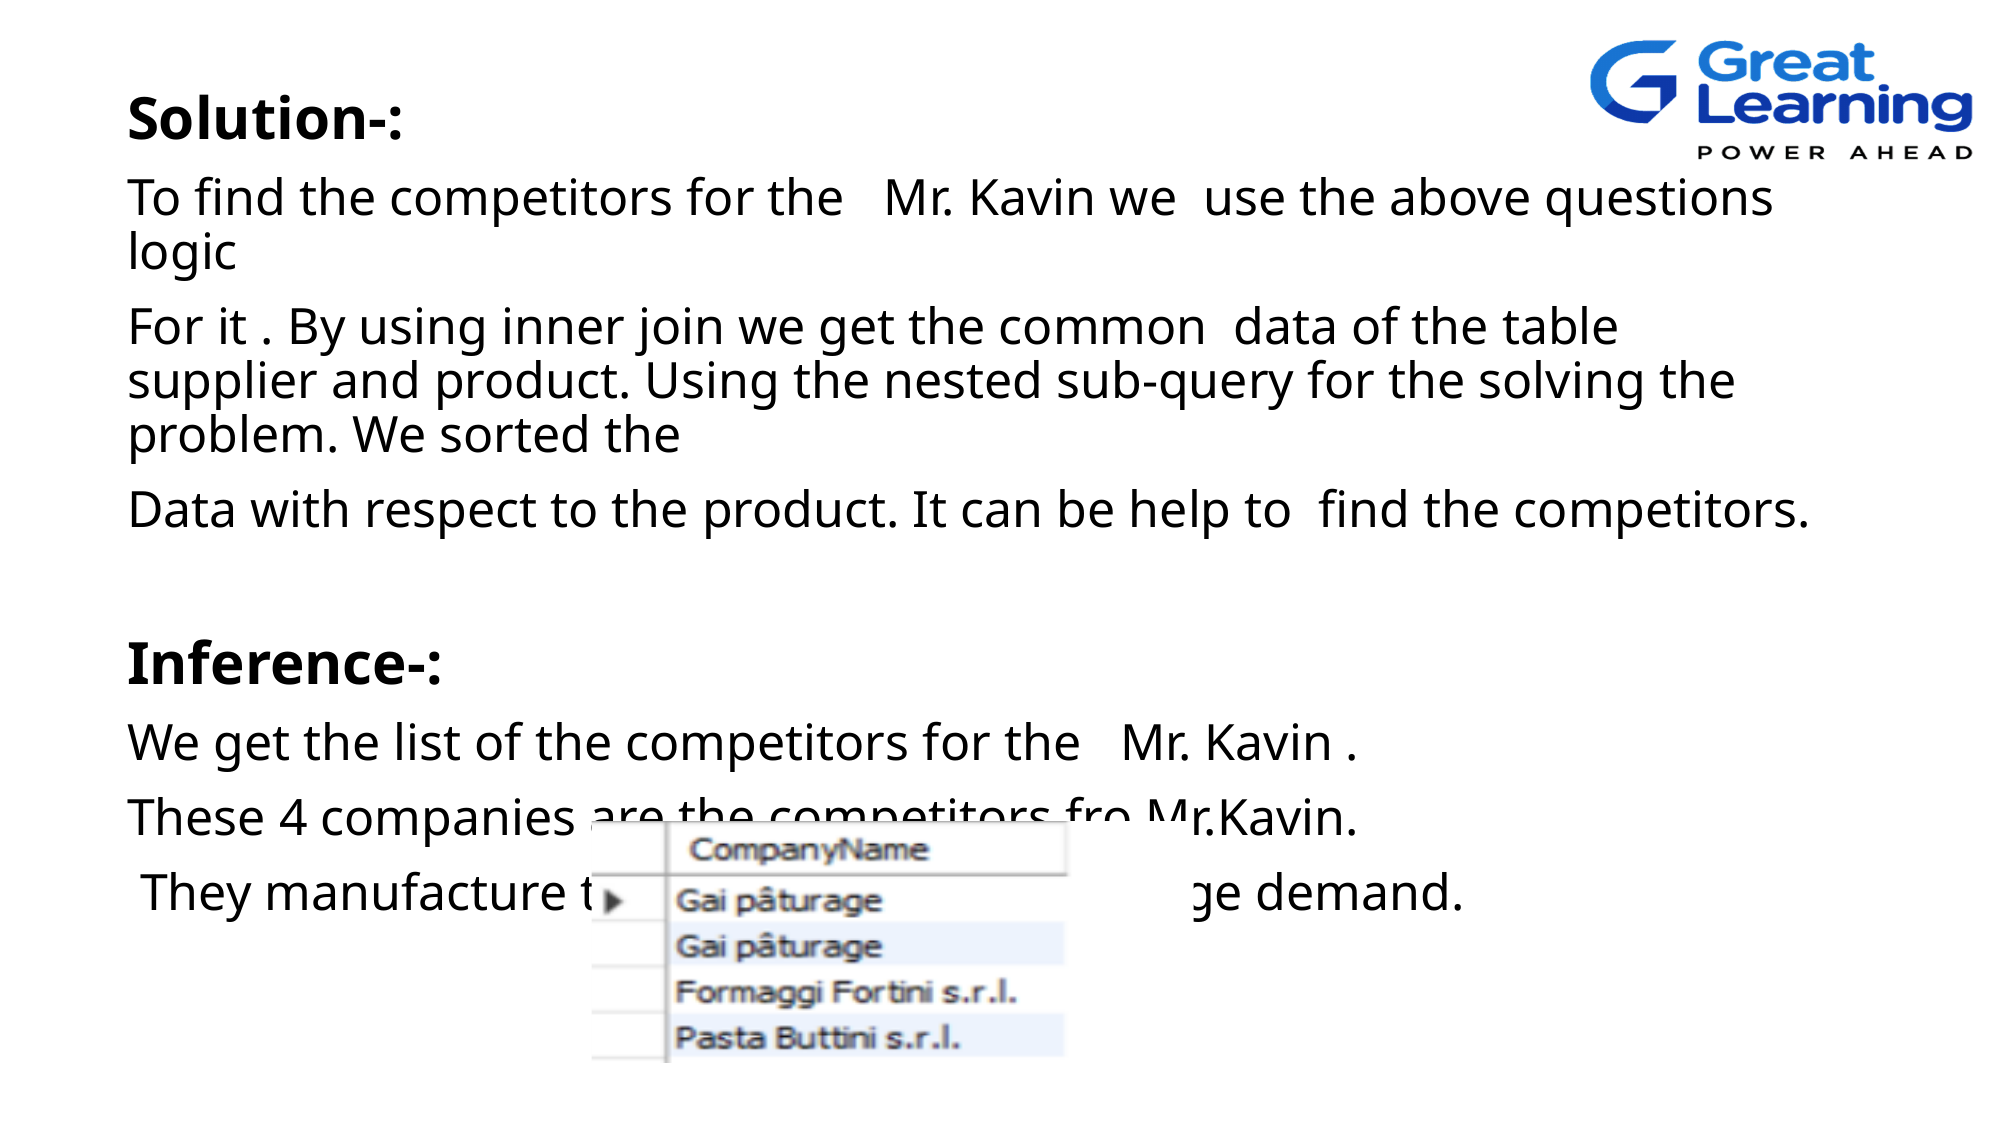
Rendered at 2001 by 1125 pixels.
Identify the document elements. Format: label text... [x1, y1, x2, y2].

picture [1587, 39, 1974, 161]
list Solution-: To find the competitors for the Mr. Kavin we use the above questions logic For it . By using inner join we get the common data of the table supplier and product. Using the nested sub-query for the solving the problem. We sorted the Data with respect to the product. It can be help to find the competitors. Inference-: We get the list of the competitors for the Mr. Kavin . These 4 companies are the competitors fro Mr.Kavin. They manufacture the content which is in huge demand. [112, 81, 1838, 1125]
picture [591, 821, 1194, 1063]
